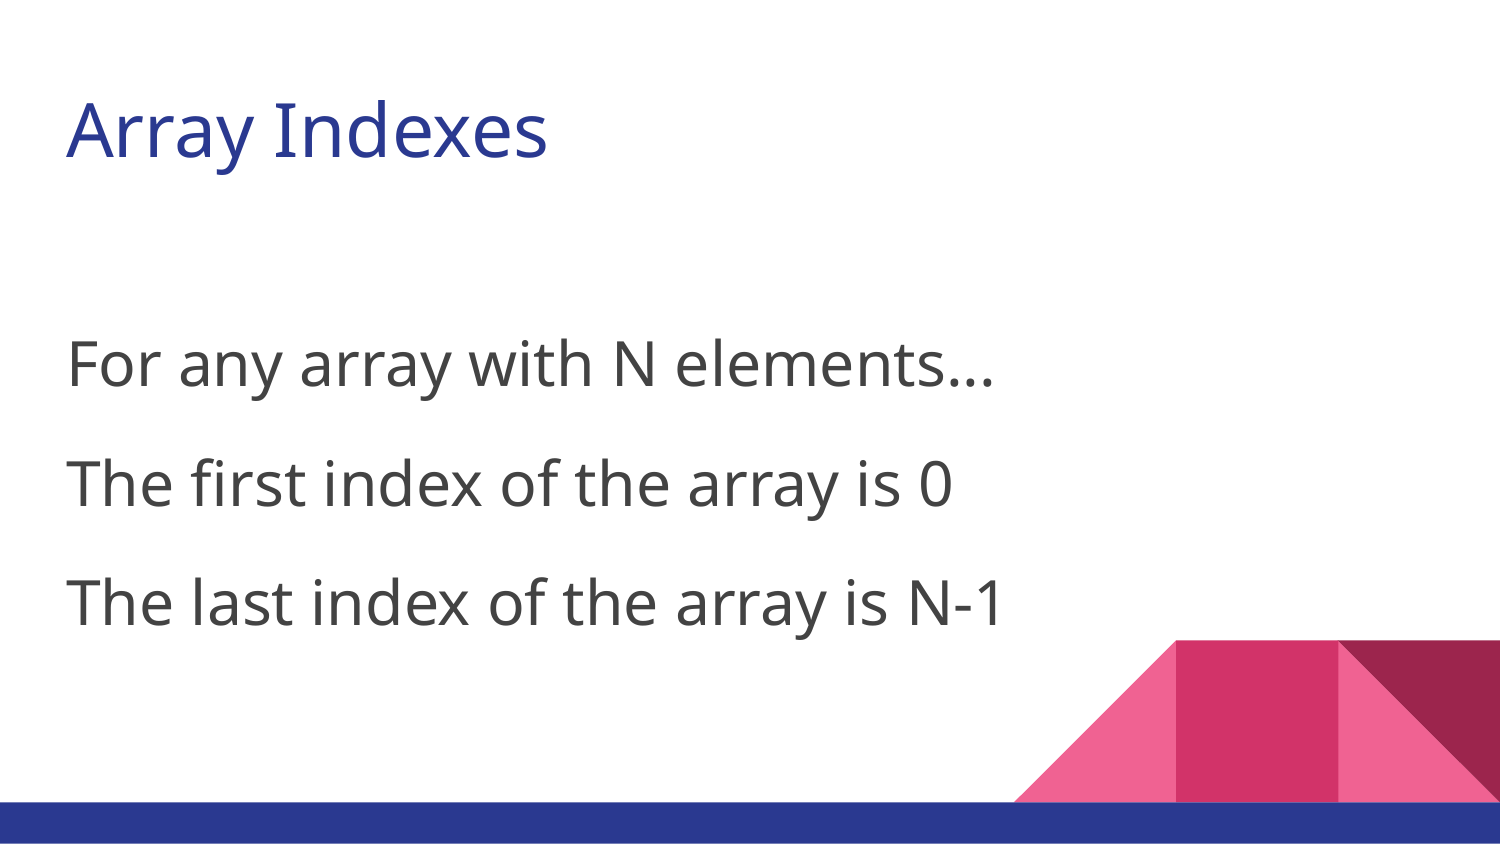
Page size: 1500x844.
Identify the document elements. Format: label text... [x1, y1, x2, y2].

title Array Indexes [51, 67, 1449, 167]
list For any array with N elements... The first index of the array is 0 The last index of the array is N-1 [51, 201, 1449, 750]
